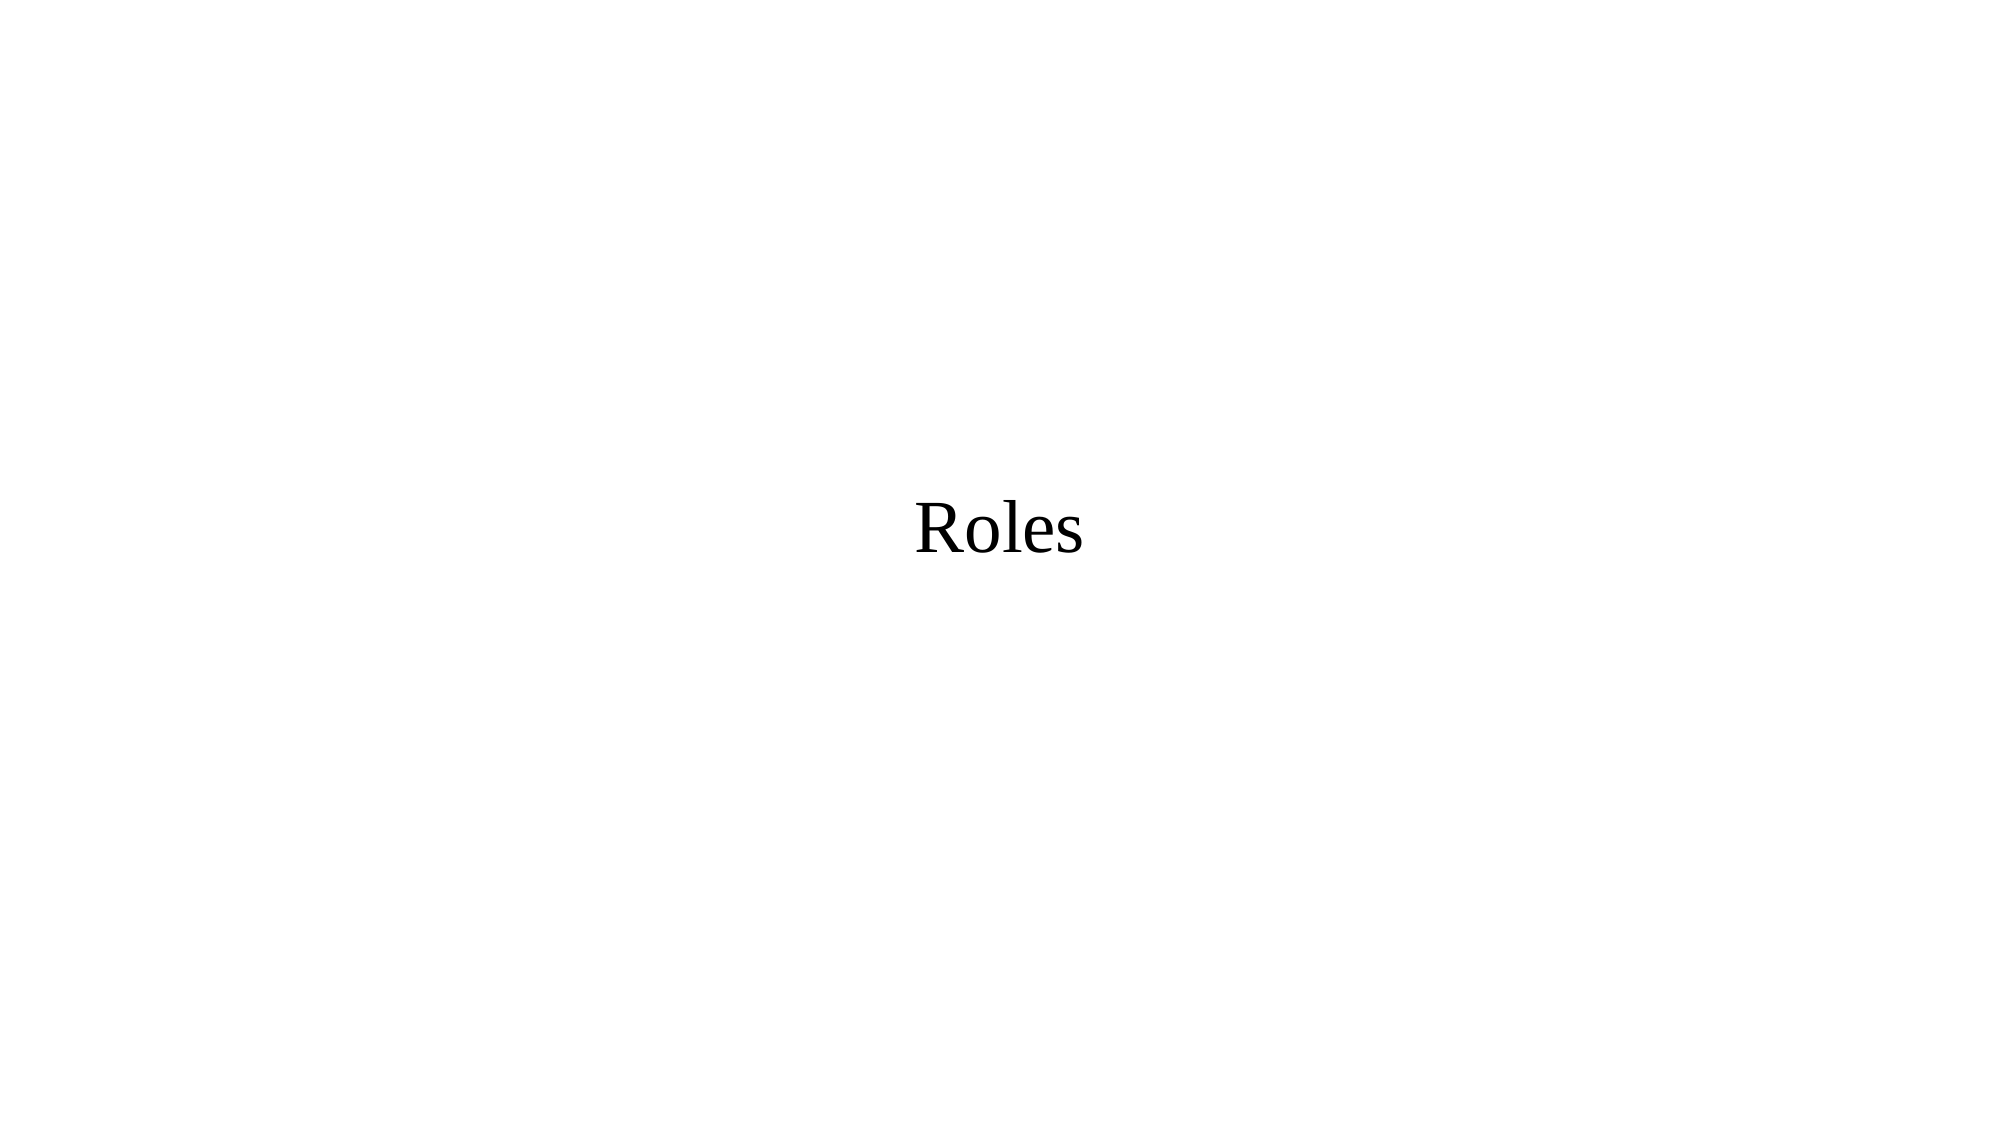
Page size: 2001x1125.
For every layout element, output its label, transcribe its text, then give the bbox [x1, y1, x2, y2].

title Roles [249, 184, 1750, 576]
